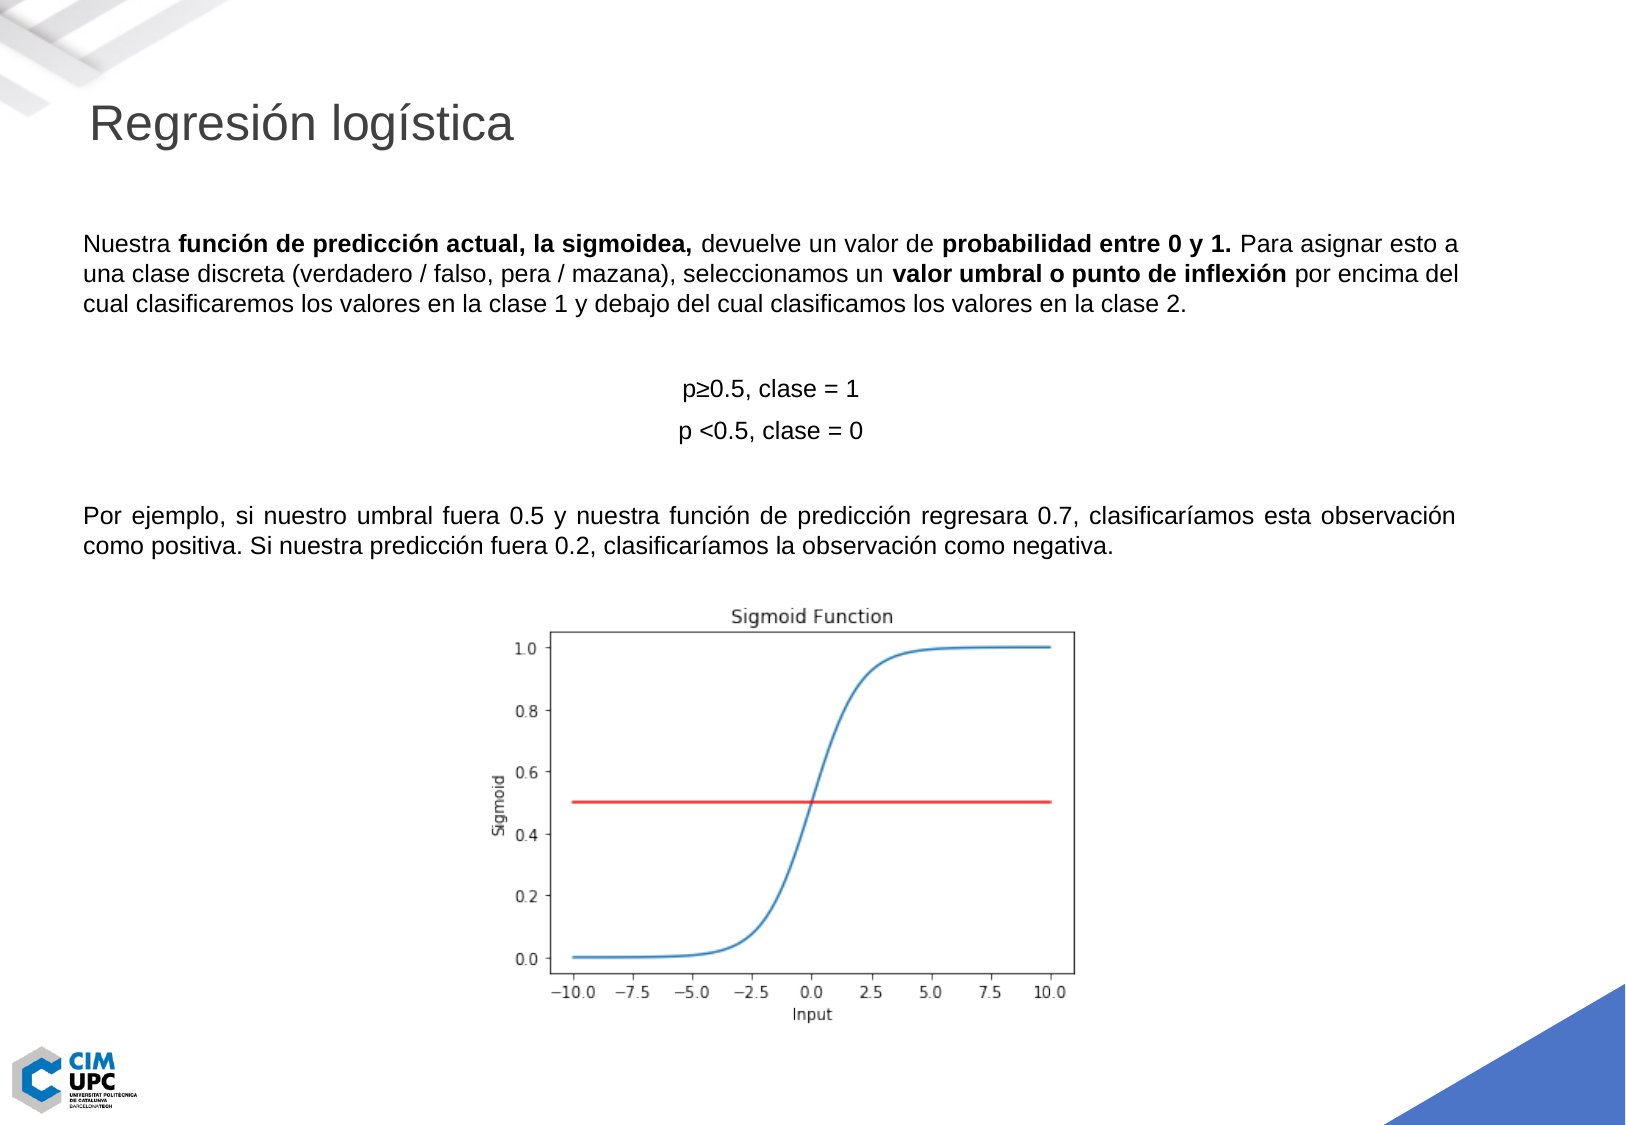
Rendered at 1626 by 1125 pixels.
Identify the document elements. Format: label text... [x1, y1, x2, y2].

text_box Nuestra función de predicción actual, la sigmoidea, devuelve un valor de probabilidad entre 0 y 1. Para asignar esto a una clase discreta (verdadero / falso, pera / mazana), seleccionamos un valor umbral o punto de inflexión por encima del cual clasificaremos los valores en la clase 1 y debajo del cual clasificamos los valores en la clase 2. p≥0.5, clase = 1 p <0.5, clase = 0 Por ejemplo, si nuestro umbral fuera 0.5 y nuestra función de predicción regresara 0.7, clasificaríamos esta observación como positiva. Si nuestra predicción fuera 0.2, clasificaríamos la observación como negativa. [68, 219, 1474, 567]
picture [0, 0, 343, 214]
picture [12, 1017, 137, 1125]
picture [481, 597, 1086, 1033]
text_box Regresión logística [54, 90, 1541, 163]
